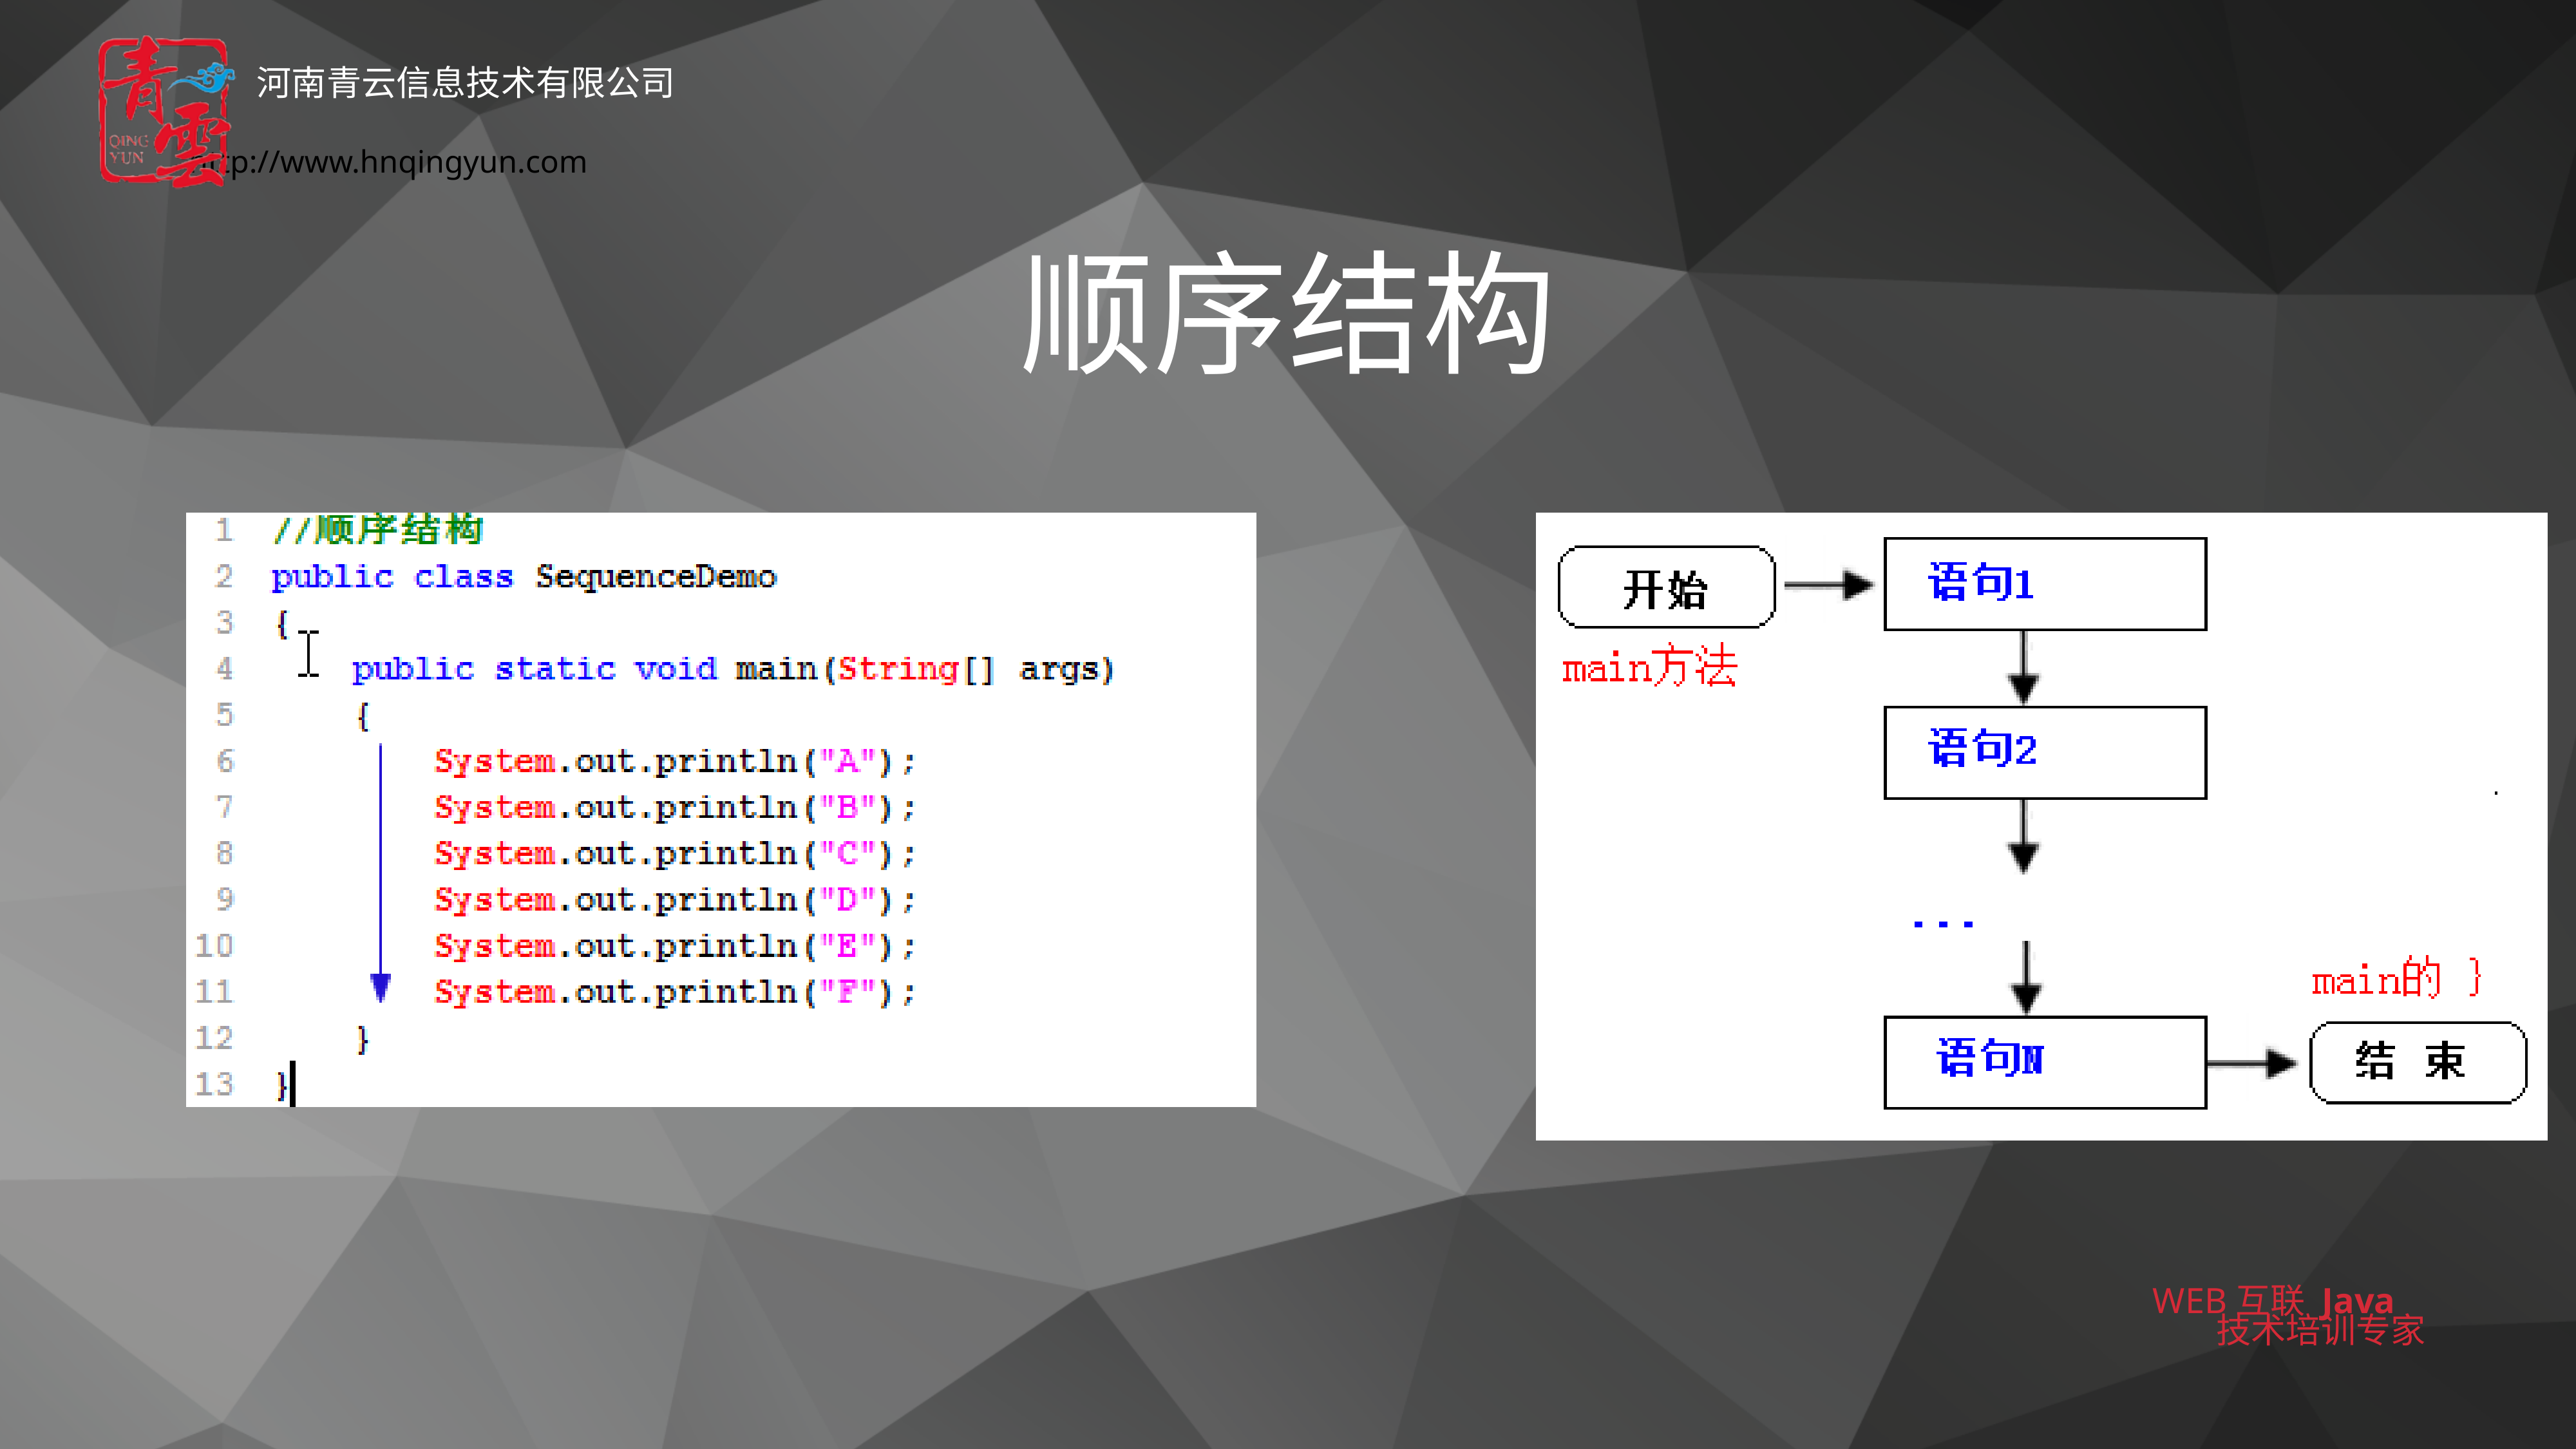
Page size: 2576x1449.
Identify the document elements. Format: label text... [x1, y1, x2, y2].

picture [0, 0, 2576, 1449]
title 顺序结构 [257, 2, 2319, 391]
